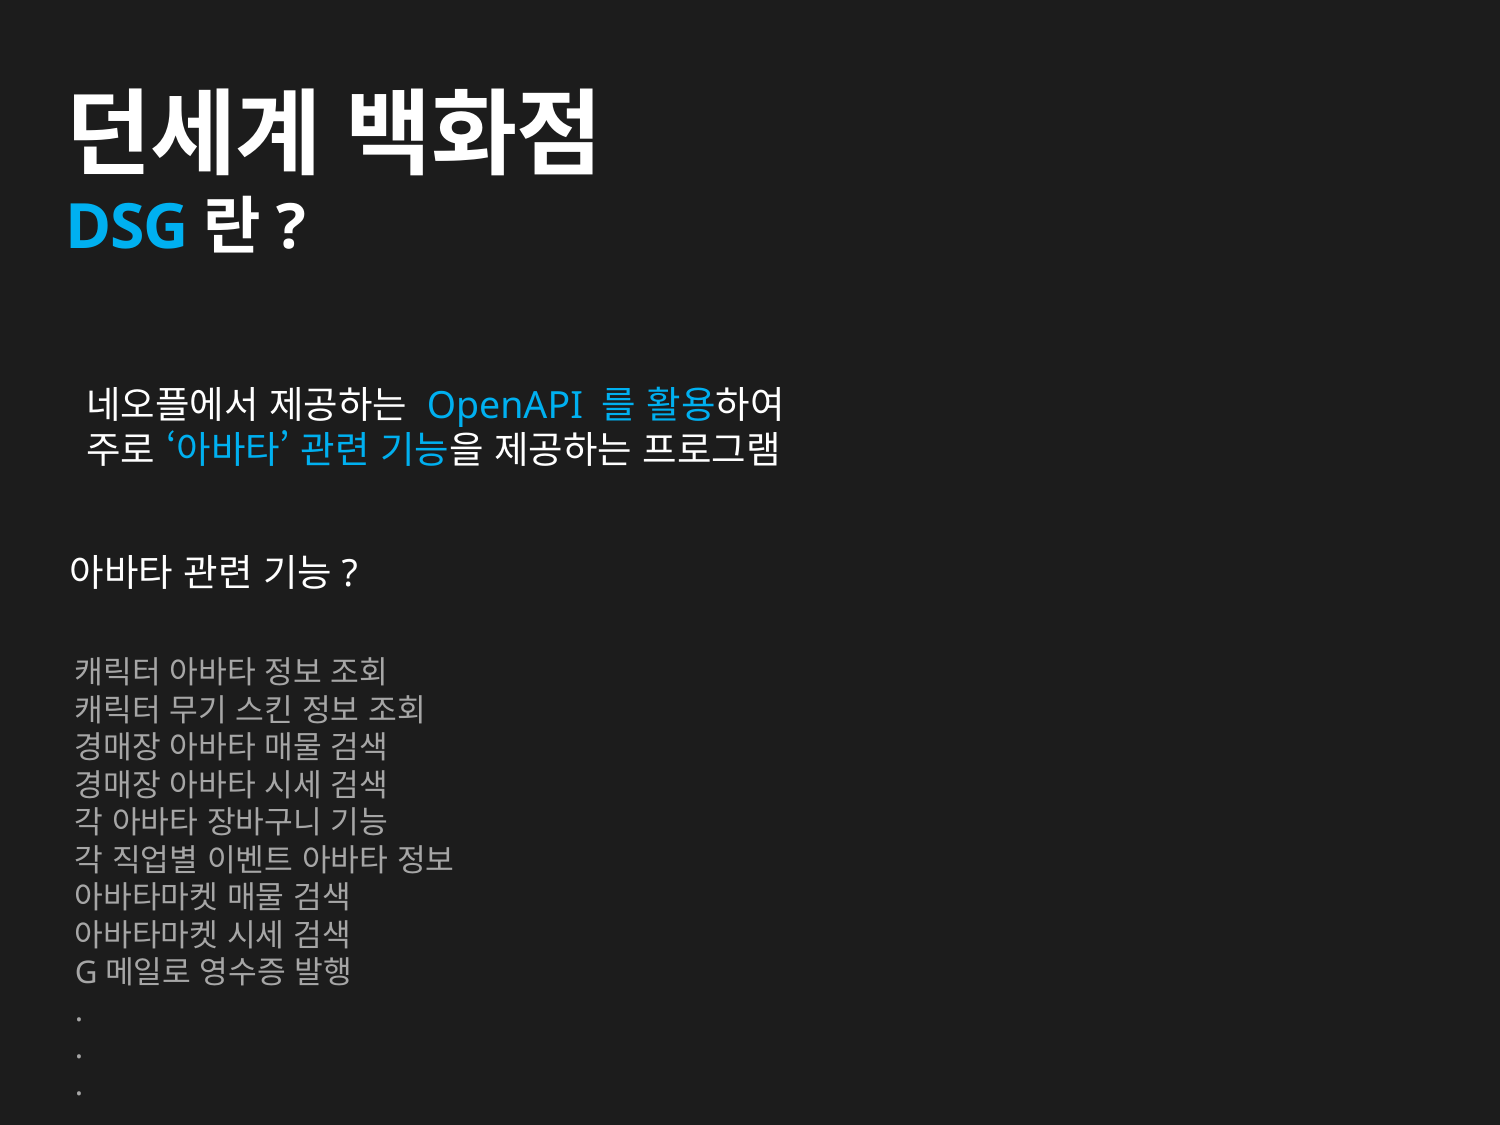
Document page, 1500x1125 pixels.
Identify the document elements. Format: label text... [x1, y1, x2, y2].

title 던세계 백화점 DSG란? [49, 66, 1325, 308]
text_box 아바타 관련 기능? [55, 541, 373, 602]
text_box 캐릭터 아바타 정보 조회 캐릭터 무기 스킨 정보 조회 경매장 아바타 매물 검색 경매장 아바타 시세 검색 각 아바타 장바구니 기능 각 직업별 이벤트 아바타 정보 아바타마켓 매물 검색 아바타마켓 시세 검색 G메일로 영수증 발행 . . . [60, 645, 470, 1125]
text_box 네오플에서 제공하는 OpenAPI 를 활용하여 주로 ‘아바타’ 관련 기능을 제공하는 프로그램 [71, 373, 800, 479]
